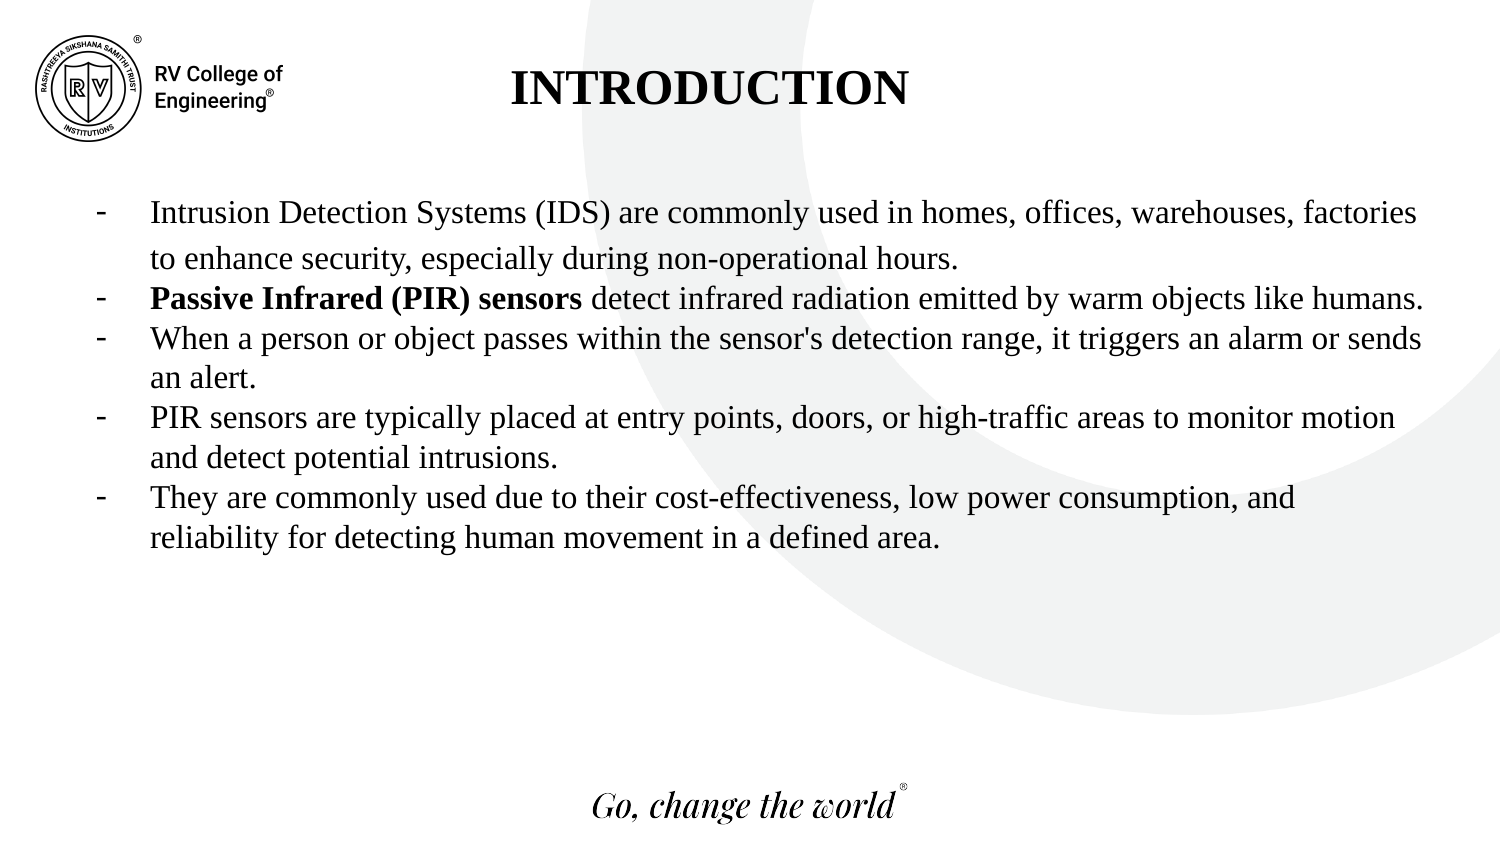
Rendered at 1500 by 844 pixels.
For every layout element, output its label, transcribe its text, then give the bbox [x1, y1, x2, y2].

text_box INTRODUCTION [495, 39, 1237, 169]
picture [0, 0, 1500, 844]
text_box Intrusion Detection Systems (IDS) are commonly used in homes, offices, warehouses, factories to enhance security, especially during non-operational hours. Passive Infrared (PIR) sensors detect infrared radiation emitted by warm objects like humans. When a person or object passes within the sensor's detection range, it triggers an alarm or sends an alert. PIR sensors are typically placed at entry points, doors, or high-traffic areas to monitor motion and detect potential intrusions. They are commonly used due to their cost-effectiveness, low power consumption, and reliability for detecting human movement in a defined area. [60, 169, 1443, 699]
